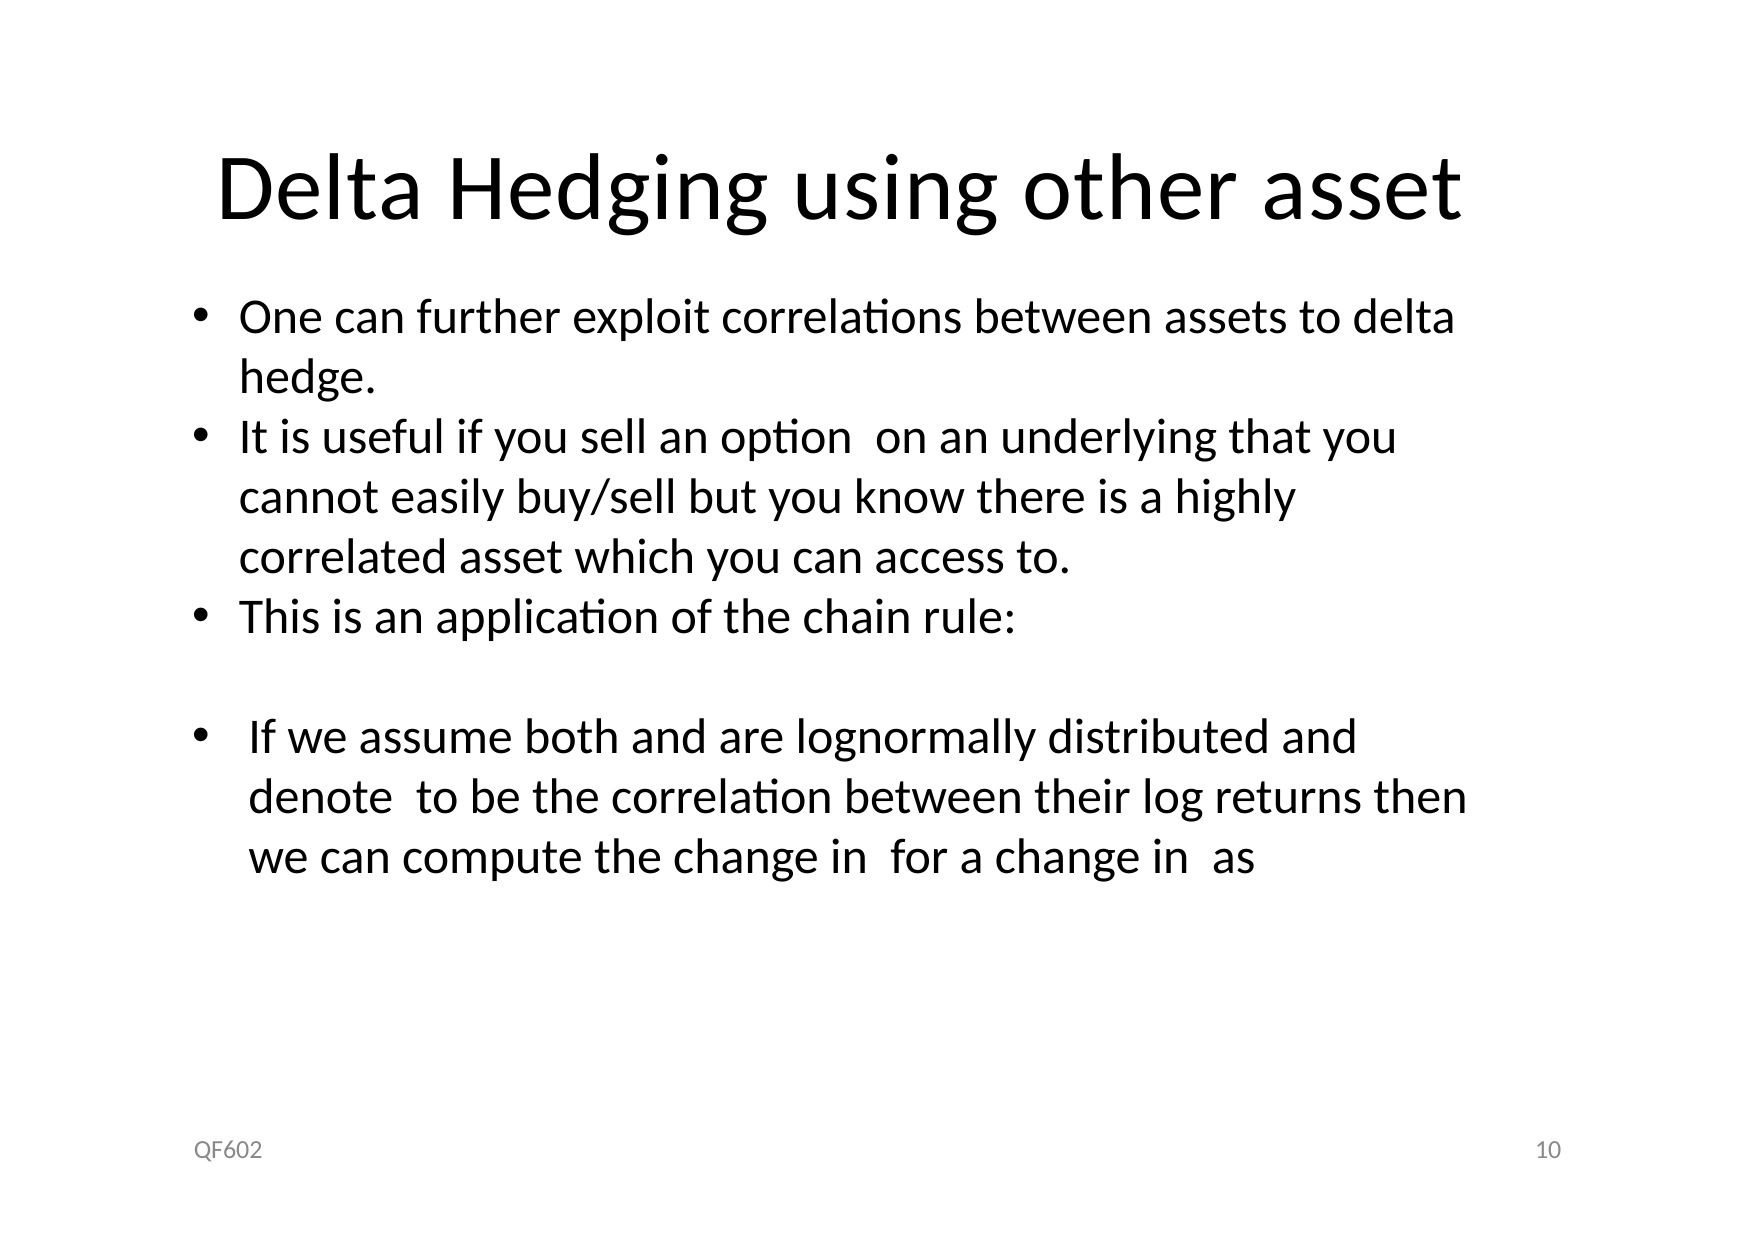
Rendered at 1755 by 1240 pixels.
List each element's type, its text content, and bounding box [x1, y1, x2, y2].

title Delta Hedging using other asset [191, 122, 1490, 332]
slide_number 10 [1530, 1131, 1566, 1240]
slide_number QF602 [191, 1131, 265, 1240]
